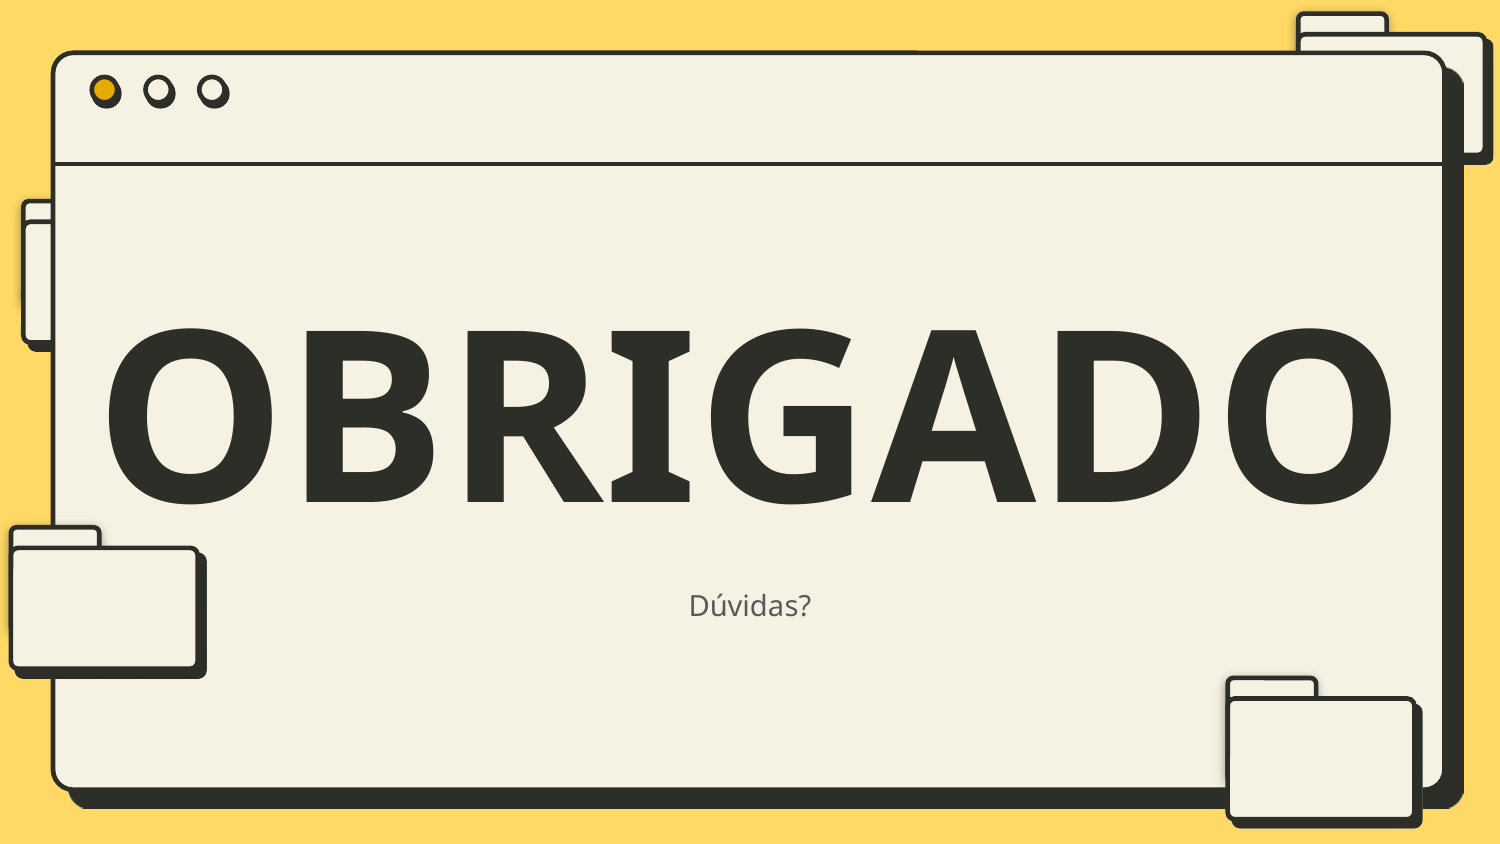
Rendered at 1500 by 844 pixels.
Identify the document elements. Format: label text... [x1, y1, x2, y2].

subtitle Dúvidas? [407, 538, 1093, 670]
title OBRIGADO [63, 104, 1437, 709]
